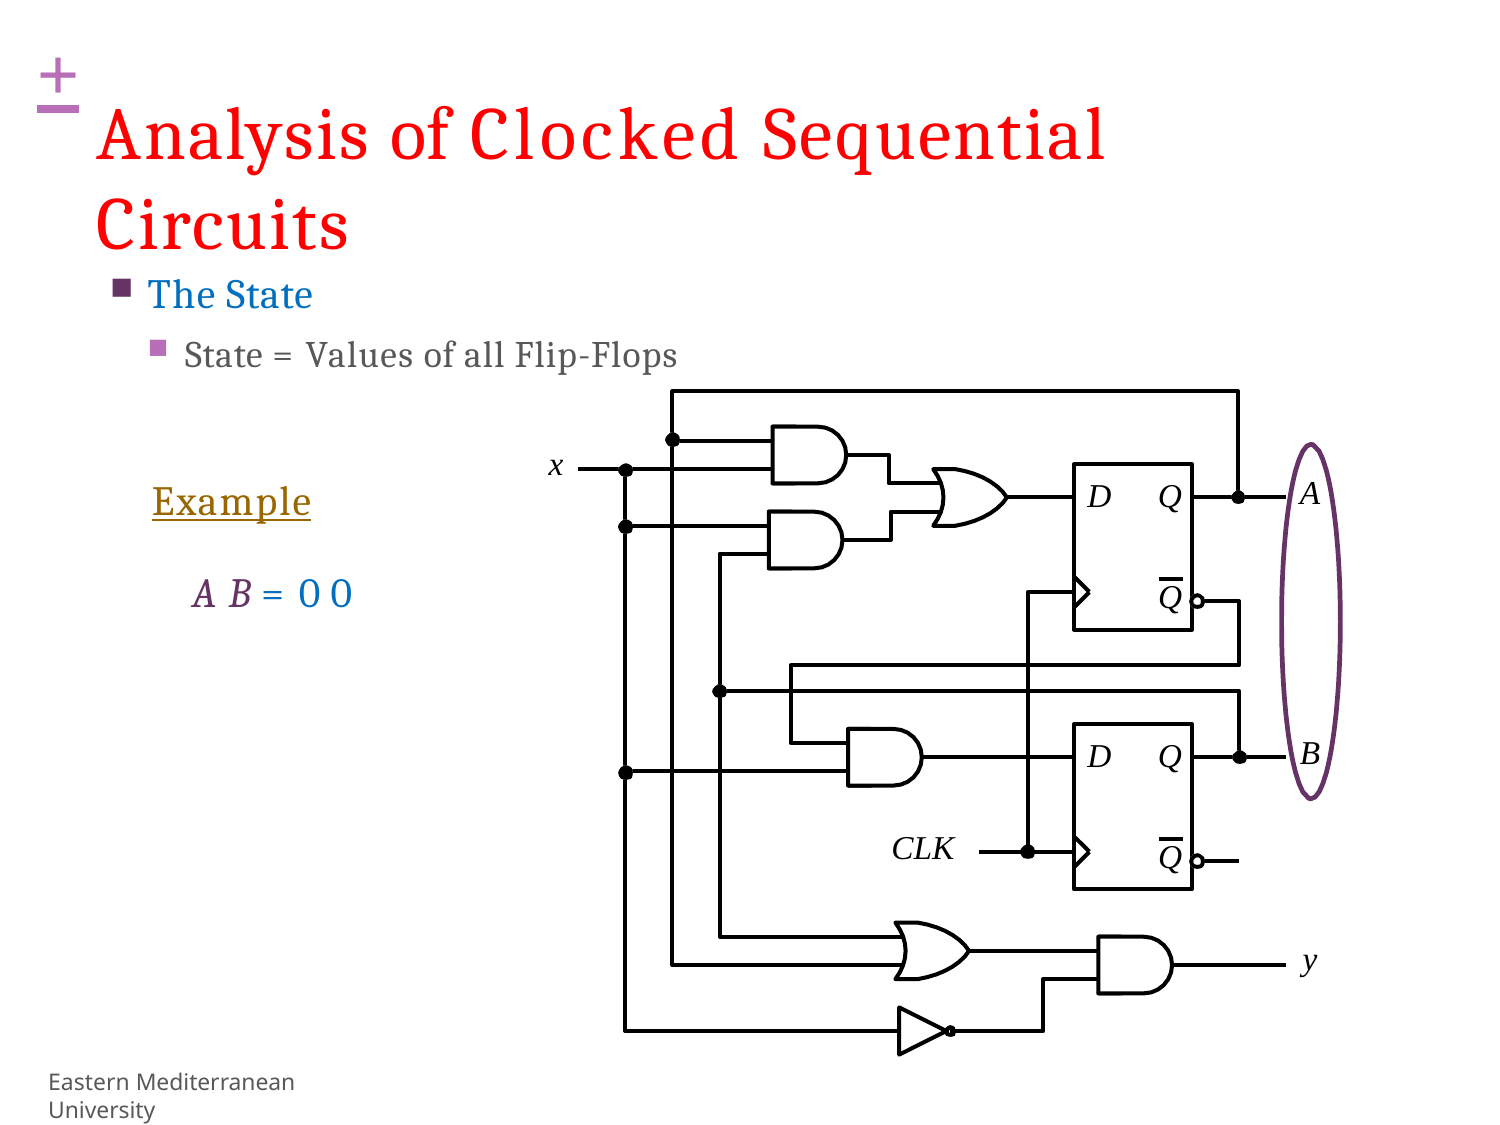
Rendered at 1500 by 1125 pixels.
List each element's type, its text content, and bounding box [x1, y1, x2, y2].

text_box + [34, 23, 82, 116]
title Analysis of Clocked Sequential Circuits [94, 82, 1164, 273]
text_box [1232, 441, 1344, 802]
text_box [575, 388, 1289, 1058]
text_box Eastern Mediterranean University [46, 1068, 390, 1123]
text_box The State State = Values of all Flip-Flops x [107, 251, 701, 483]
text_box y [1300, 934, 1320, 977]
text_box Example [149, 483, 324, 525]
text_box A B = 0 0 [189, 563, 360, 616]
